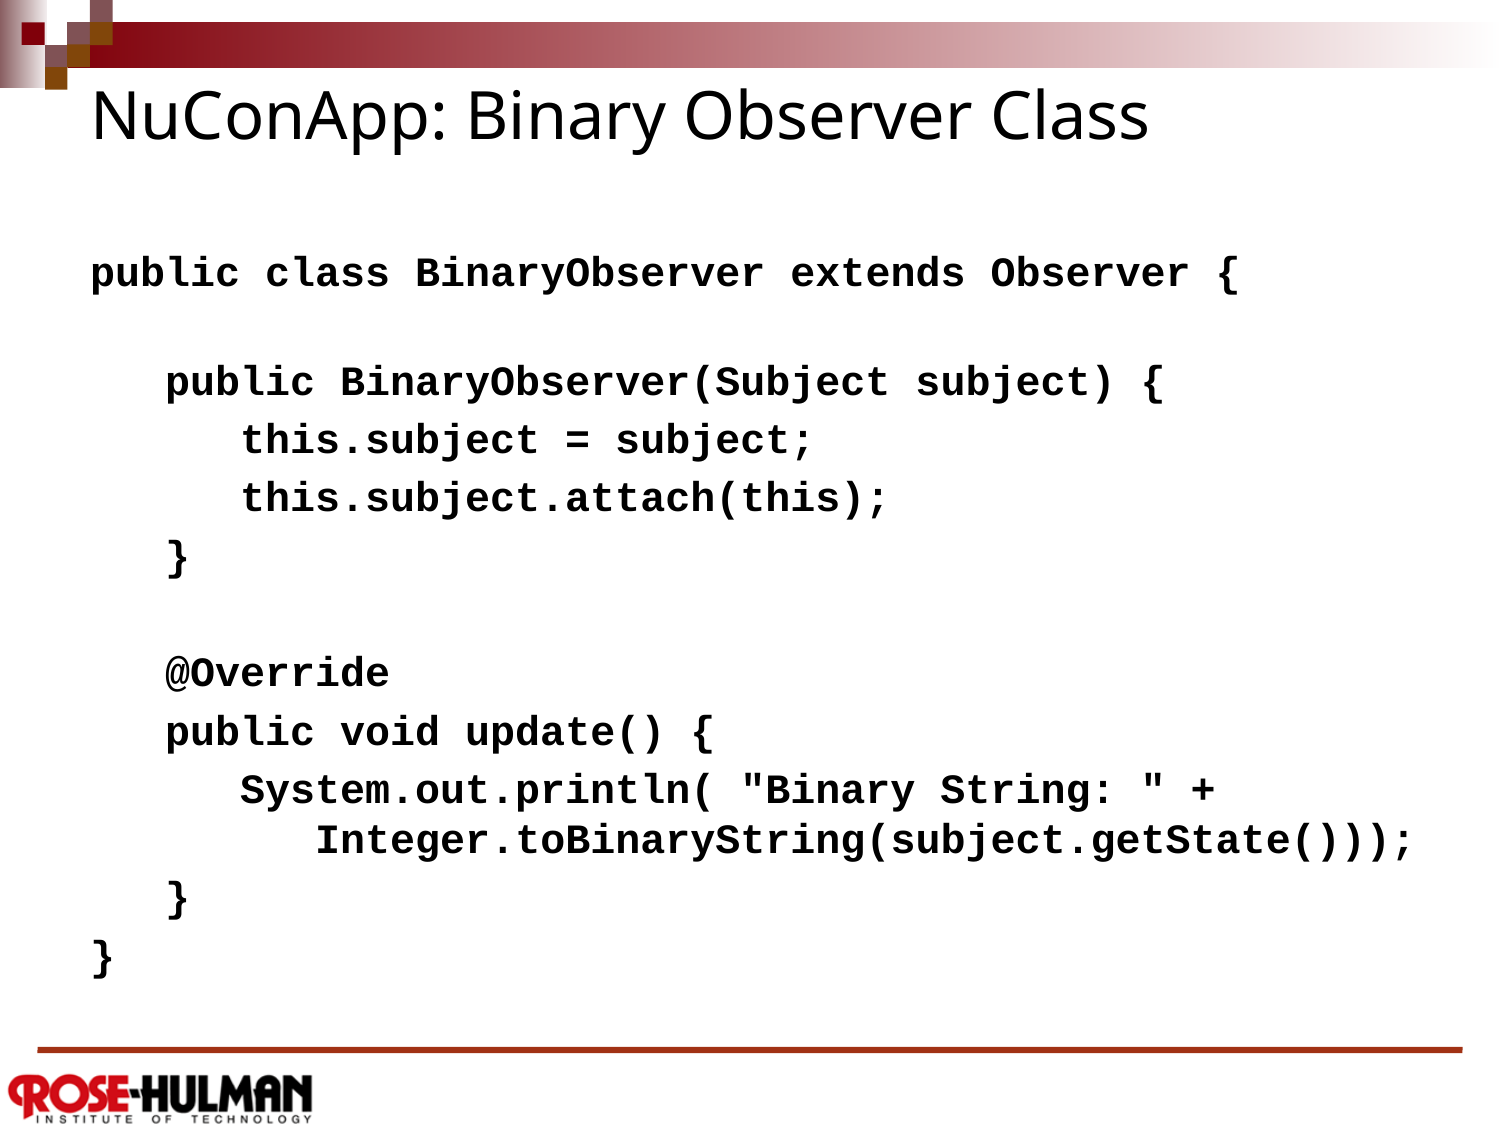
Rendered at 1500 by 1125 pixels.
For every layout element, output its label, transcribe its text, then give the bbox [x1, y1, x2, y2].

list public class BinaryObserver extends Observer { public BinaryObserver(Subject subject) { this.subject = subject; this.subject.attach(this); } @Override public void update() { System.out.println( "Binary String: " + Integer.toBinaryString(subject.getState())); } } [74, 237, 1463, 1051]
picture [0, 1071, 325, 1125]
title NuConApp: Binary Observer Class [74, 62, 1426, 163]
